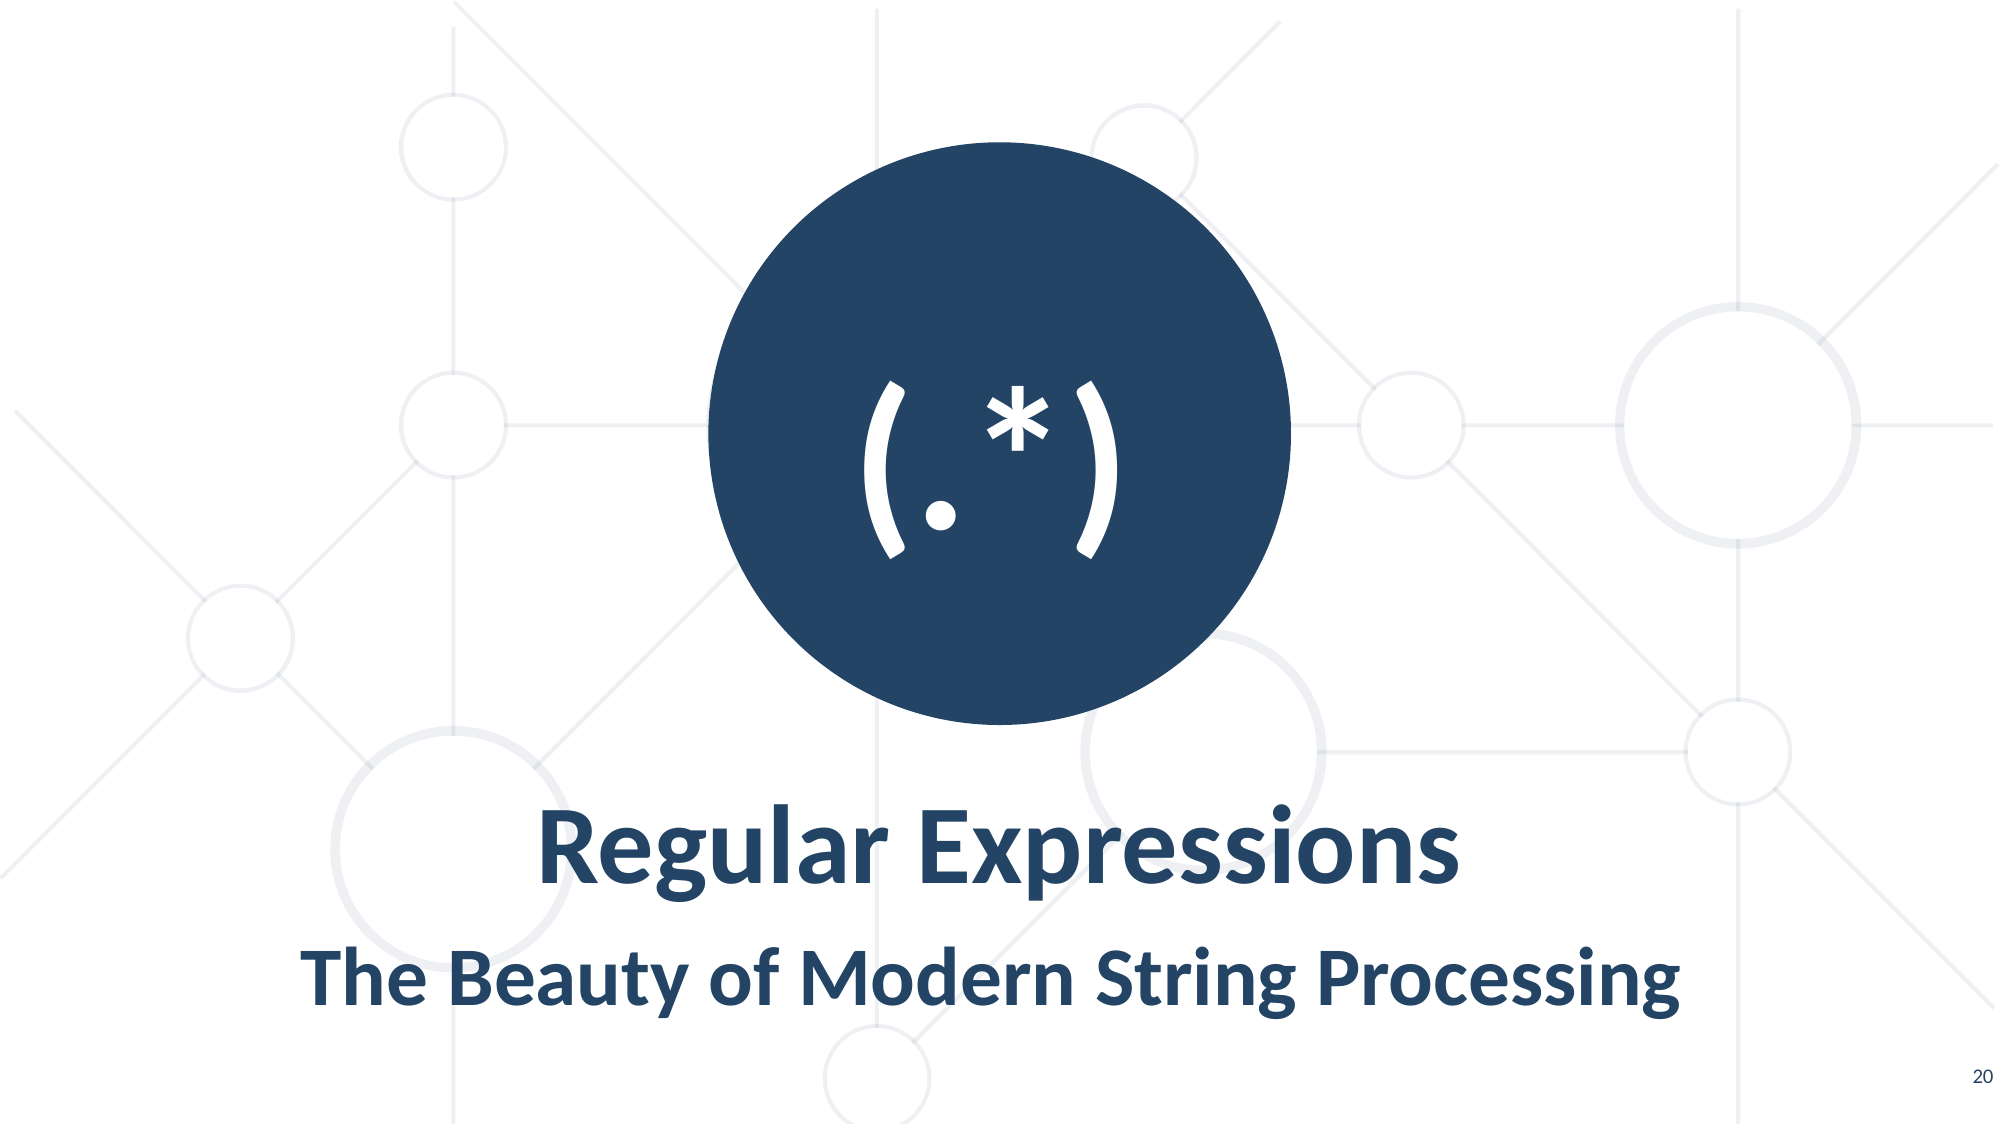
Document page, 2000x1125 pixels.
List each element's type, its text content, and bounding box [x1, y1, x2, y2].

list Regular Expressions [100, 771, 1899, 898]
list The Beauty of Modern String Processing [145, 912, 1838, 1027]
slide_number 20 [1929, 1049, 2000, 1100]
text_box (.*) [829, 287, 1154, 587]
